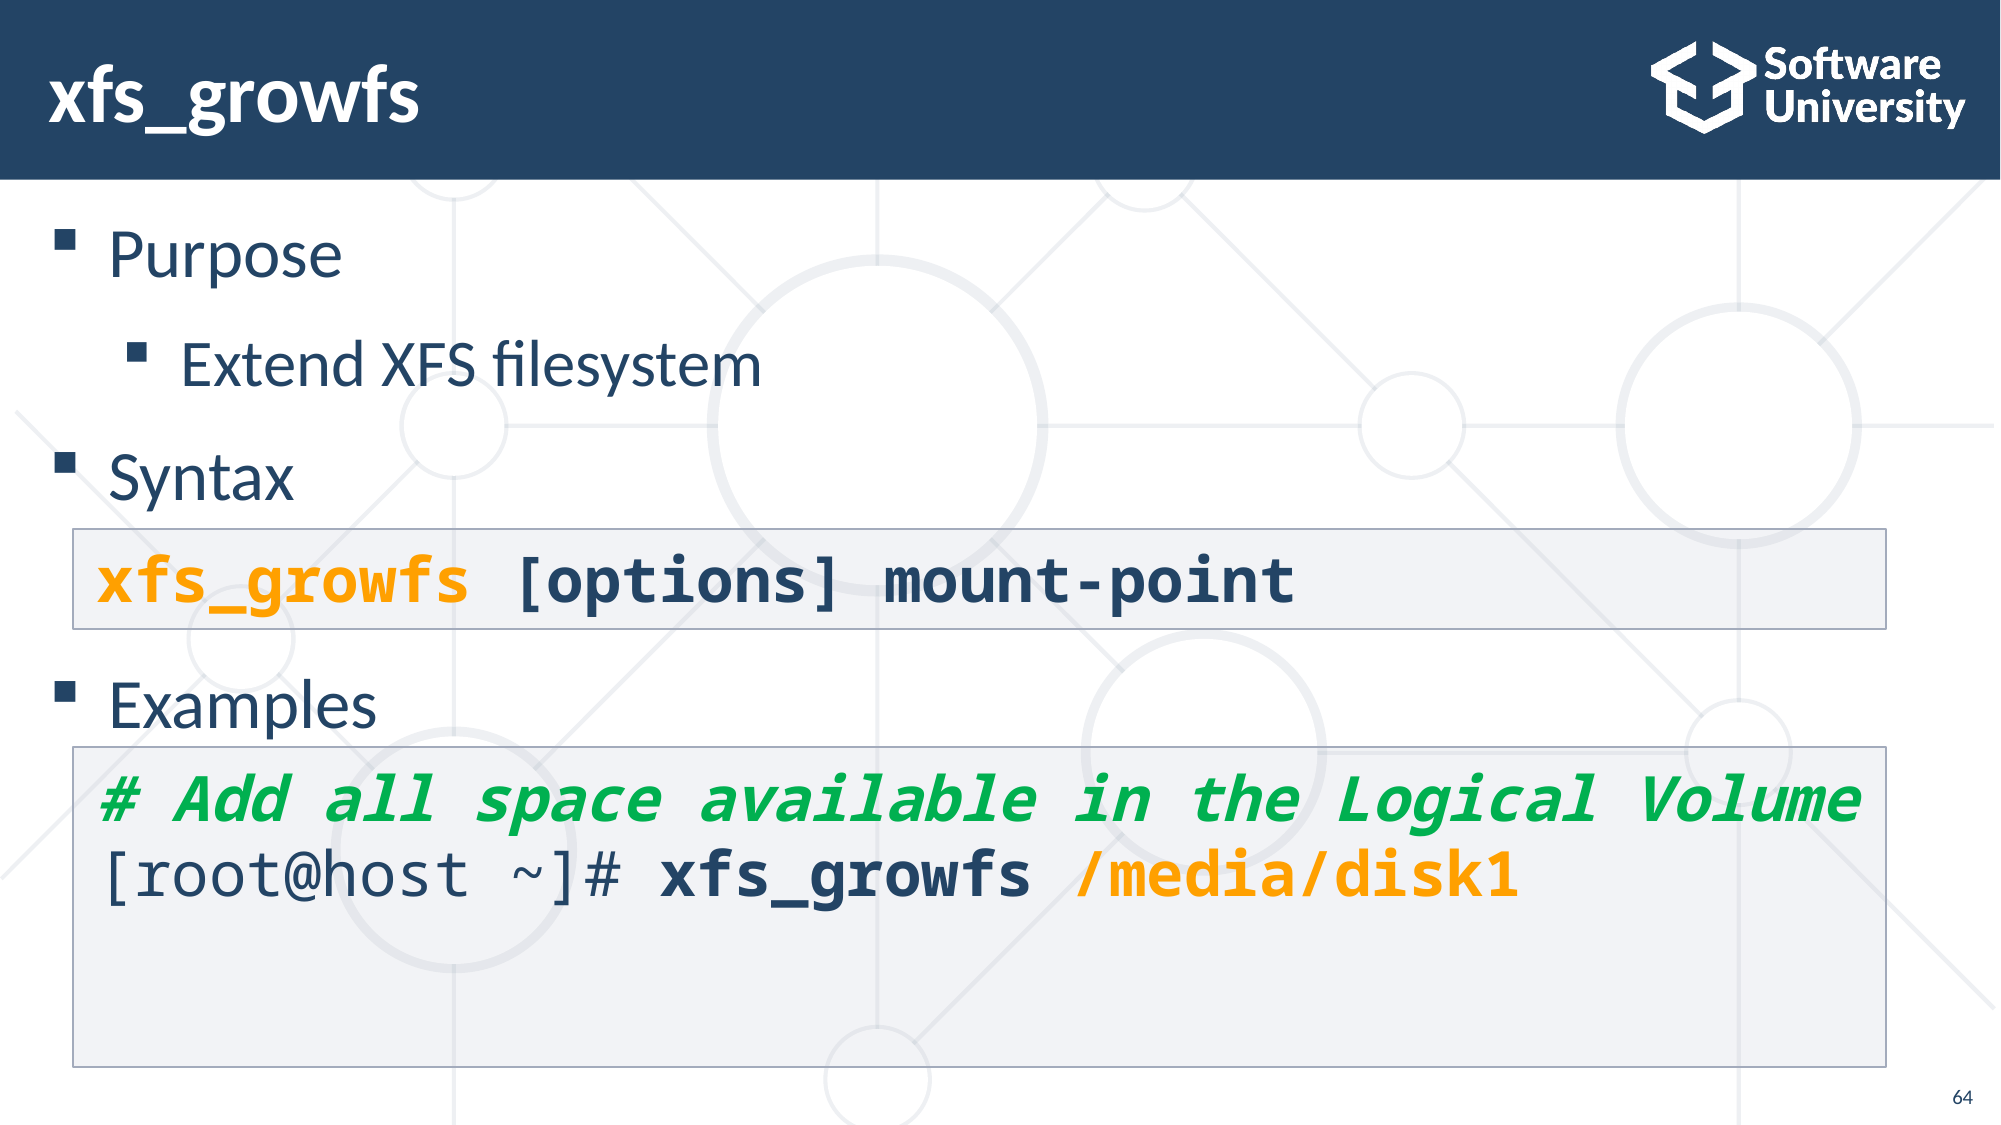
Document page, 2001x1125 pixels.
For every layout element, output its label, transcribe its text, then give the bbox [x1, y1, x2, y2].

title xfs_growfs [31, 16, 1625, 162]
text_box xfs_growfs [options] mount-point [73, 528, 1886, 629]
picture [1651, 41, 1966, 134]
text_box # Add all space available in the Logical Volume [root@host ~]# xfs_growfs /media/disk1 [73, 746, 1886, 1068]
slide_number 64 [1927, 1067, 1989, 1117]
list Purpose Extend XFS filesystem Syntax Examples [31, 196, 1970, 1104]
